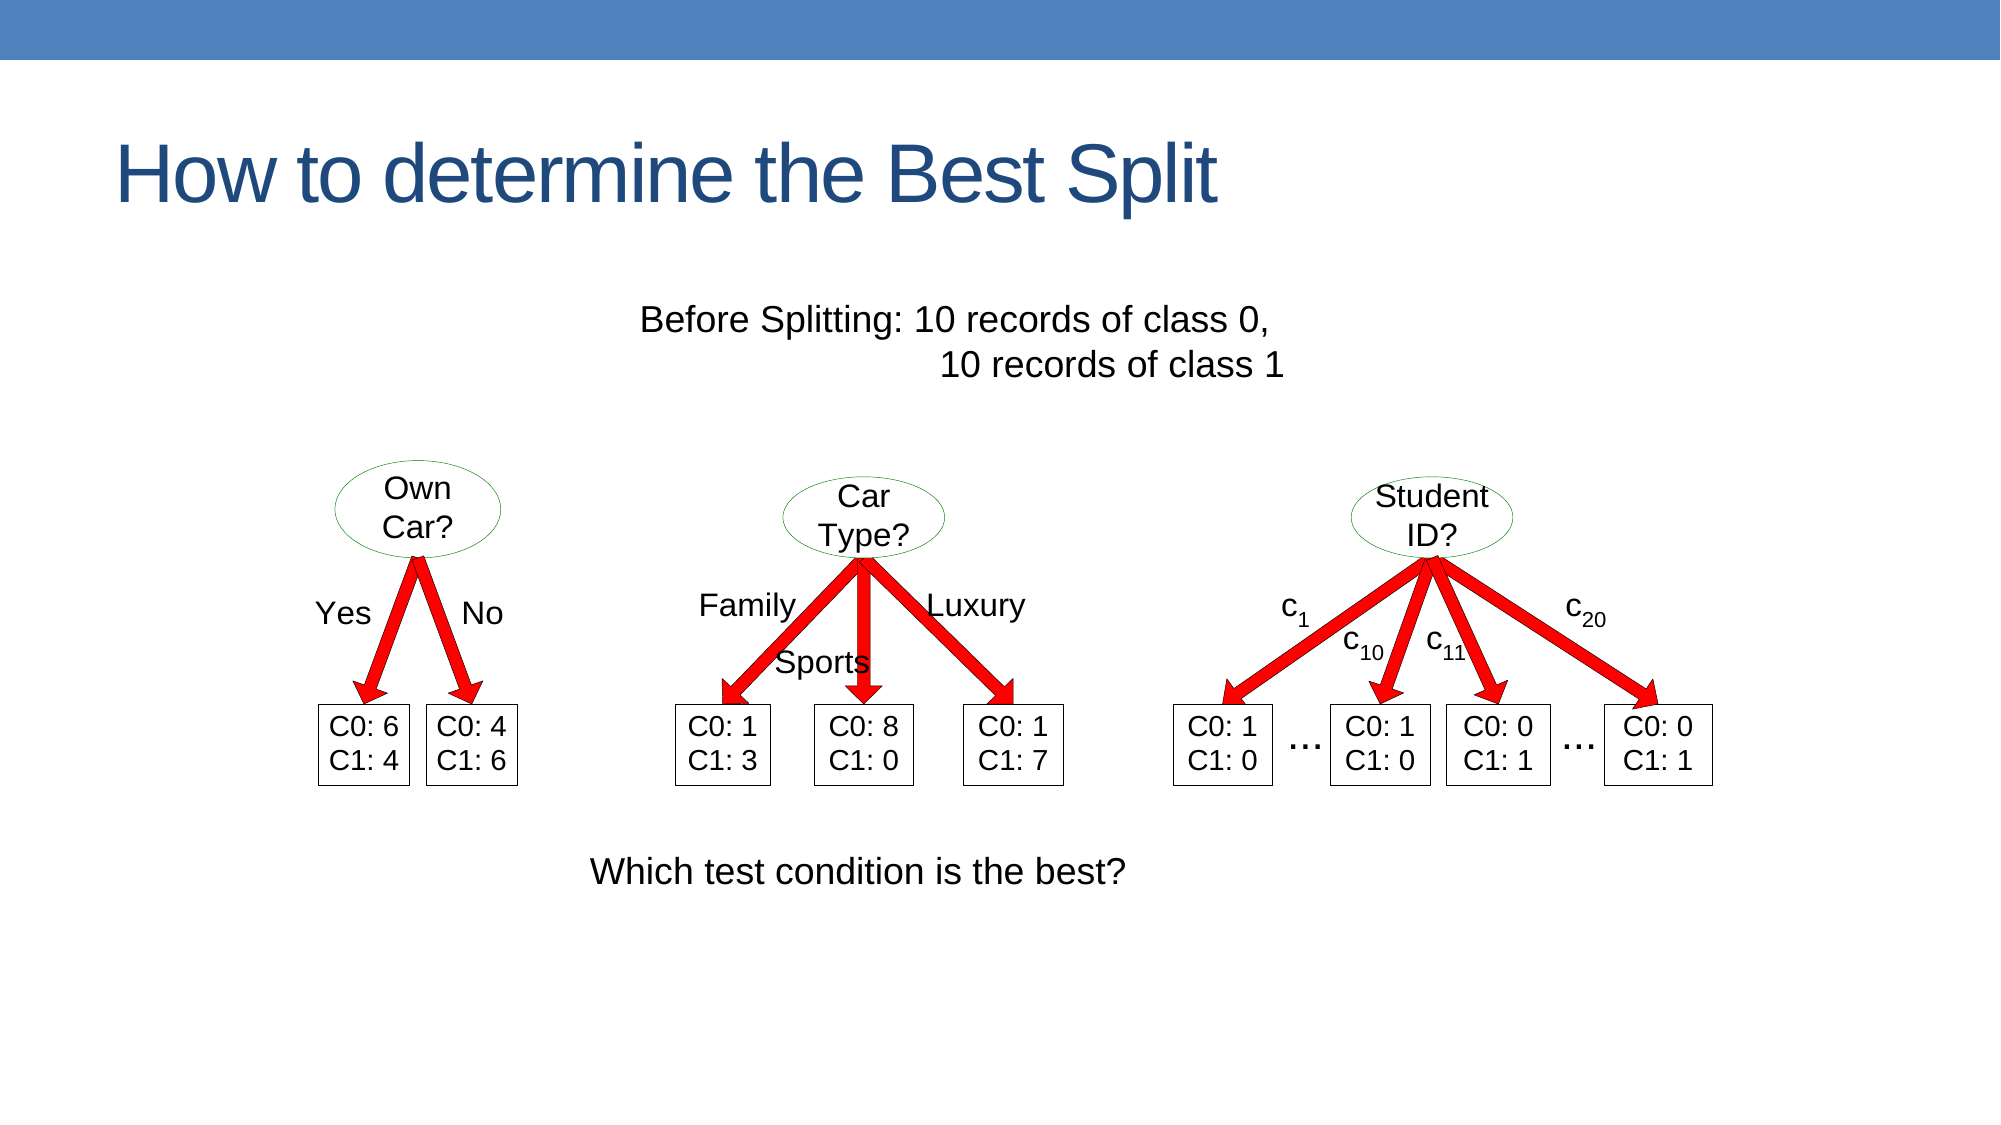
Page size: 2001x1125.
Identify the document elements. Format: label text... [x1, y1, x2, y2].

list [312, 458, 1715, 788]
title How to determine the Best Split [99, 87, 1900, 250]
text_box Before Splitting: 10 records of class 0, 10 records of class 1 [624, 287, 1463, 393]
text_box Which test condition is the best? [574, 839, 1413, 900]
